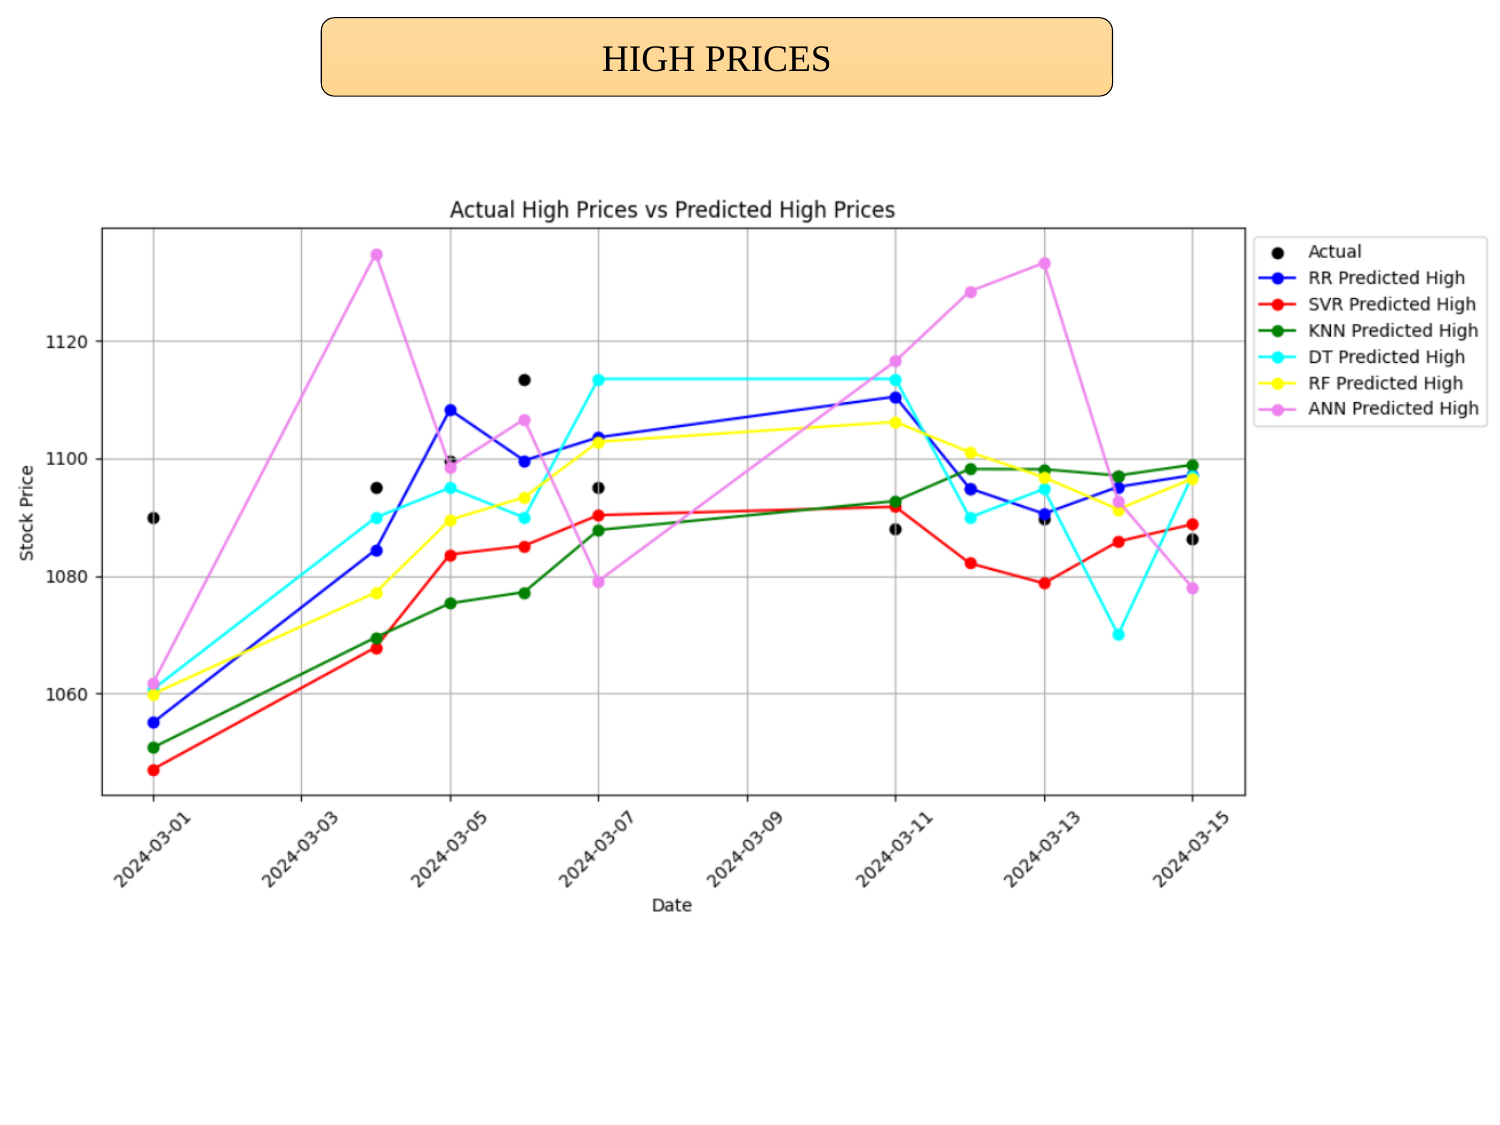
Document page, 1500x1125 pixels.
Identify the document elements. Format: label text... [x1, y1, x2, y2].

picture [0, 194, 1500, 931]
text_box HIGH PRICES [320, 17, 1114, 97]
